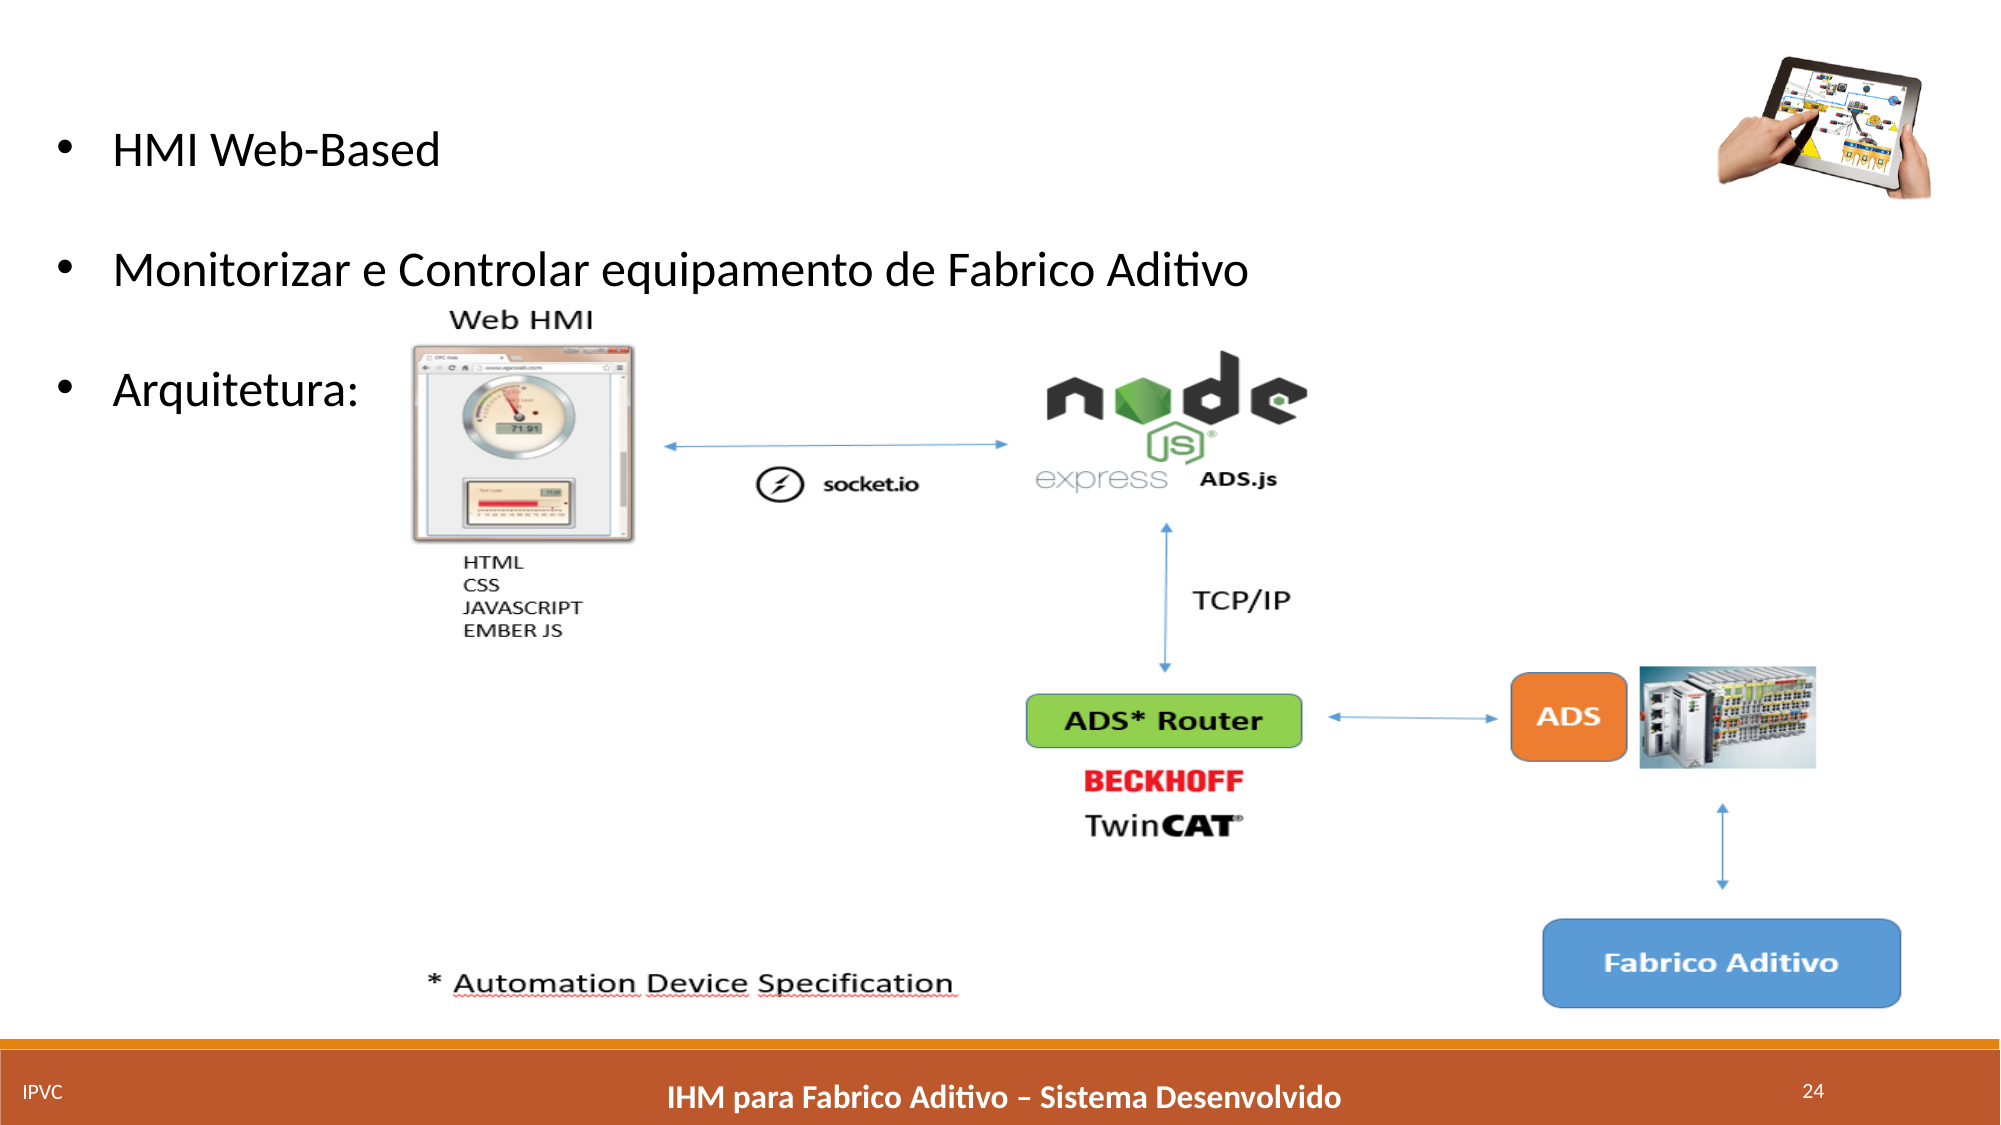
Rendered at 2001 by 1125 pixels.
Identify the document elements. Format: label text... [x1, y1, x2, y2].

text_box IPVC [0, 1060, 78, 1121]
slide_number 24 [1624, 1059, 1840, 1120]
text_box IHM para Fabrico Aditivo – Sistema Desenvolvido [641, 1065, 1369, 1125]
picture [391, 302, 1910, 1015]
picture [1716, 48, 1944, 201]
text_box HMI Web-Based Monitorizar e Controlar equipamento de Fabrico Aditivo Arquitetura: [41, 49, 1969, 784]
